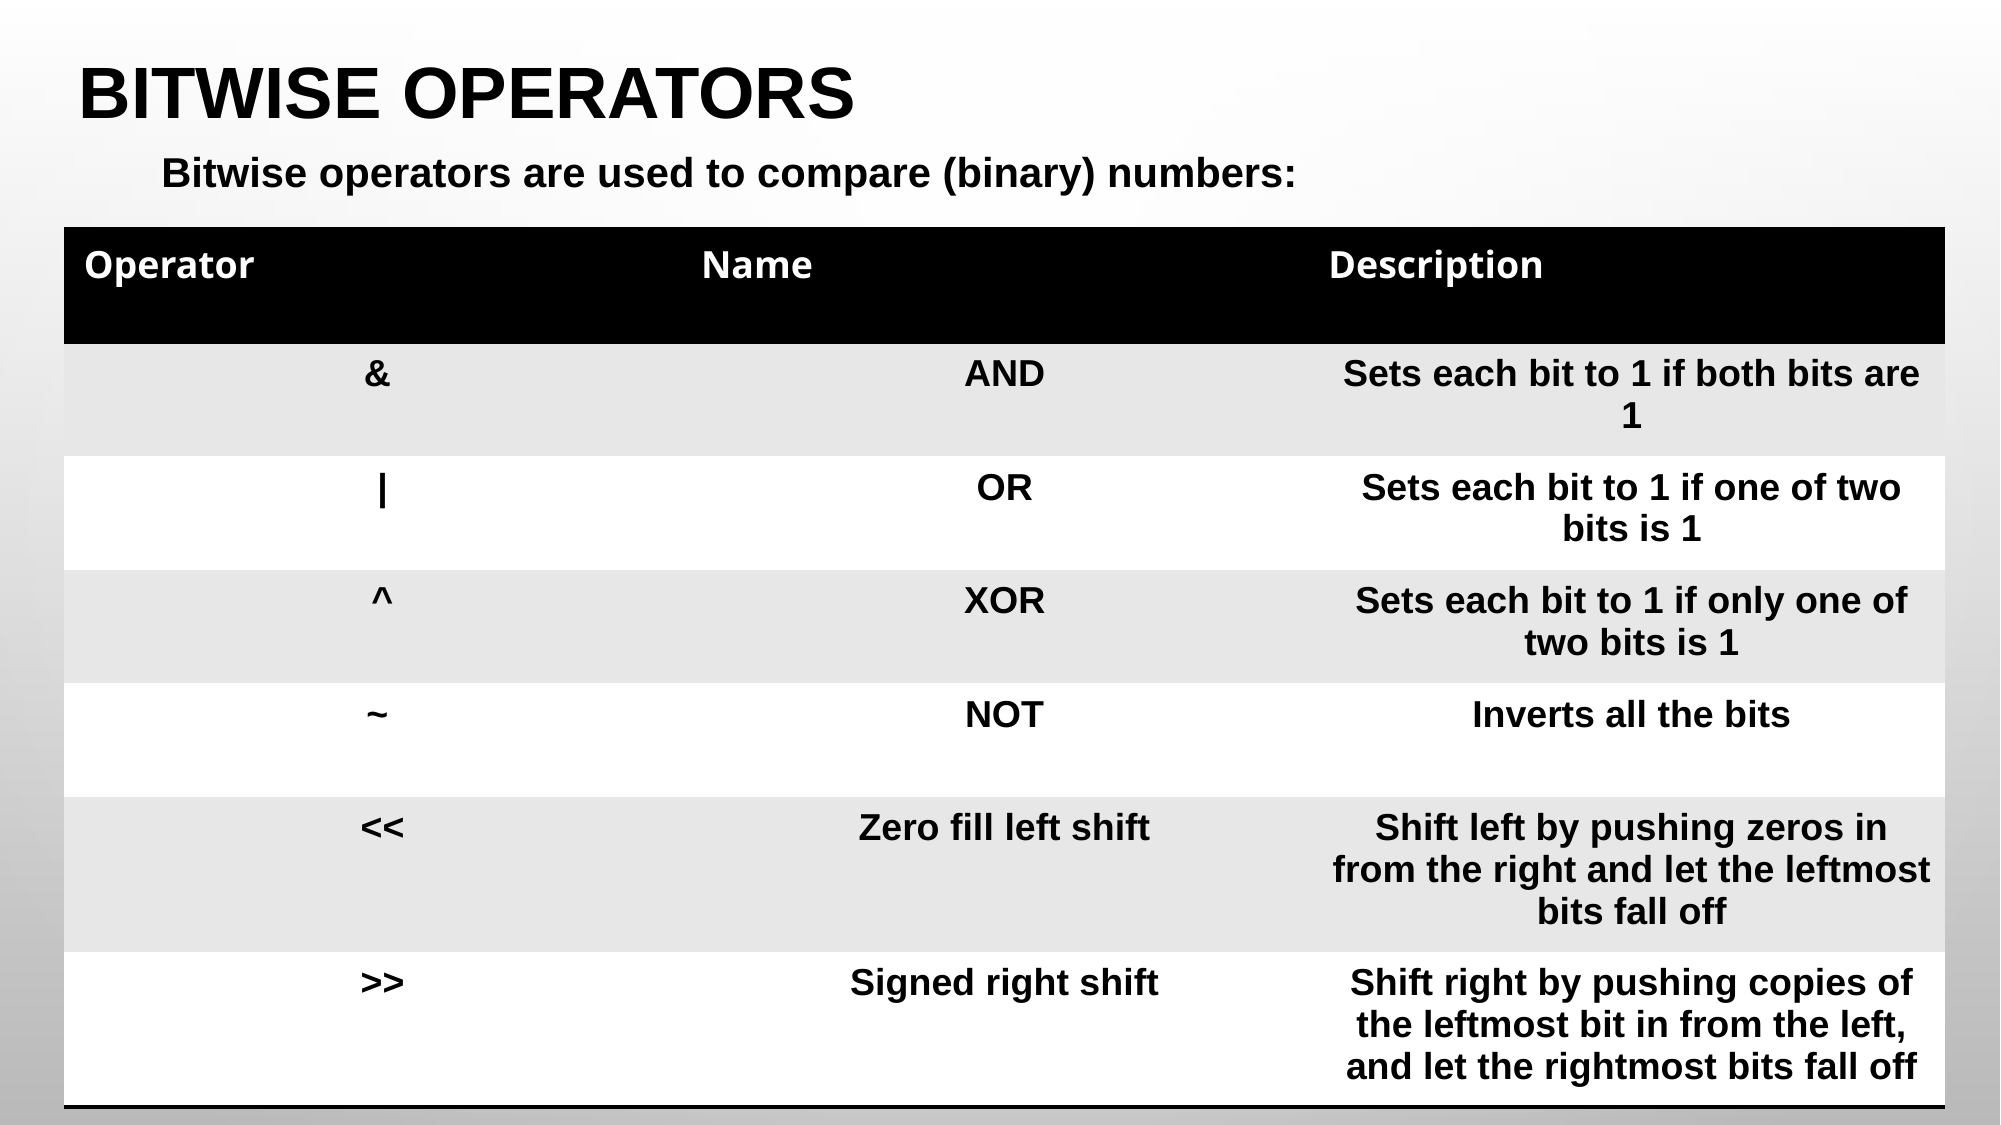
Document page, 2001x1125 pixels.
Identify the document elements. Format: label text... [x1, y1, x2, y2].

table_cell Inverts all the bits [1318, 683, 1945, 797]
table_cell ^ [64, 570, 691, 683]
table_cell AND [691, 344, 1318, 456]
table_cell Shift right by pushing copies of the leftmost bit in from the left, and let the rightmost bits fall off [1318, 952, 1945, 1105]
table_cell Sets each bit to 1 if only one of two bits is 1 [1318, 570, 1945, 683]
picture [0, 0, 2000, 1125]
table_cell << [64, 797, 691, 952]
table_header Description [1318, 230, 1945, 340]
table_cell NOT [691, 683, 1318, 797]
table_header Name [691, 230, 1318, 340]
table_cell >> [64, 952, 691, 1105]
table_cell Sets each bit to 1 if both bits are 1 [1318, 344, 1945, 456]
table_cell OR [691, 456, 1318, 570]
table_header Operator [64, 230, 691, 340]
table_cell Sets each bit to 1 if one of two bits is 1 [1318, 456, 1945, 570]
table_cell Zero fill left shift [691, 797, 1318, 952]
title Bitwise Operators [63, 47, 1765, 227]
table_cell | [64, 456, 691, 570]
table_cell Shift left by pushing zeros in from the right and let the leftmost bits fall off [1318, 797, 1945, 952]
table_cell Signed right shift [691, 952, 1318, 1105]
table_cell & [64, 344, 691, 456]
text_box Bitwise operators are used to compare (binary) numbers: [146, 138, 1682, 203]
table_cell ~ [64, 683, 691, 797]
table_cell XOR [691, 570, 1318, 683]
